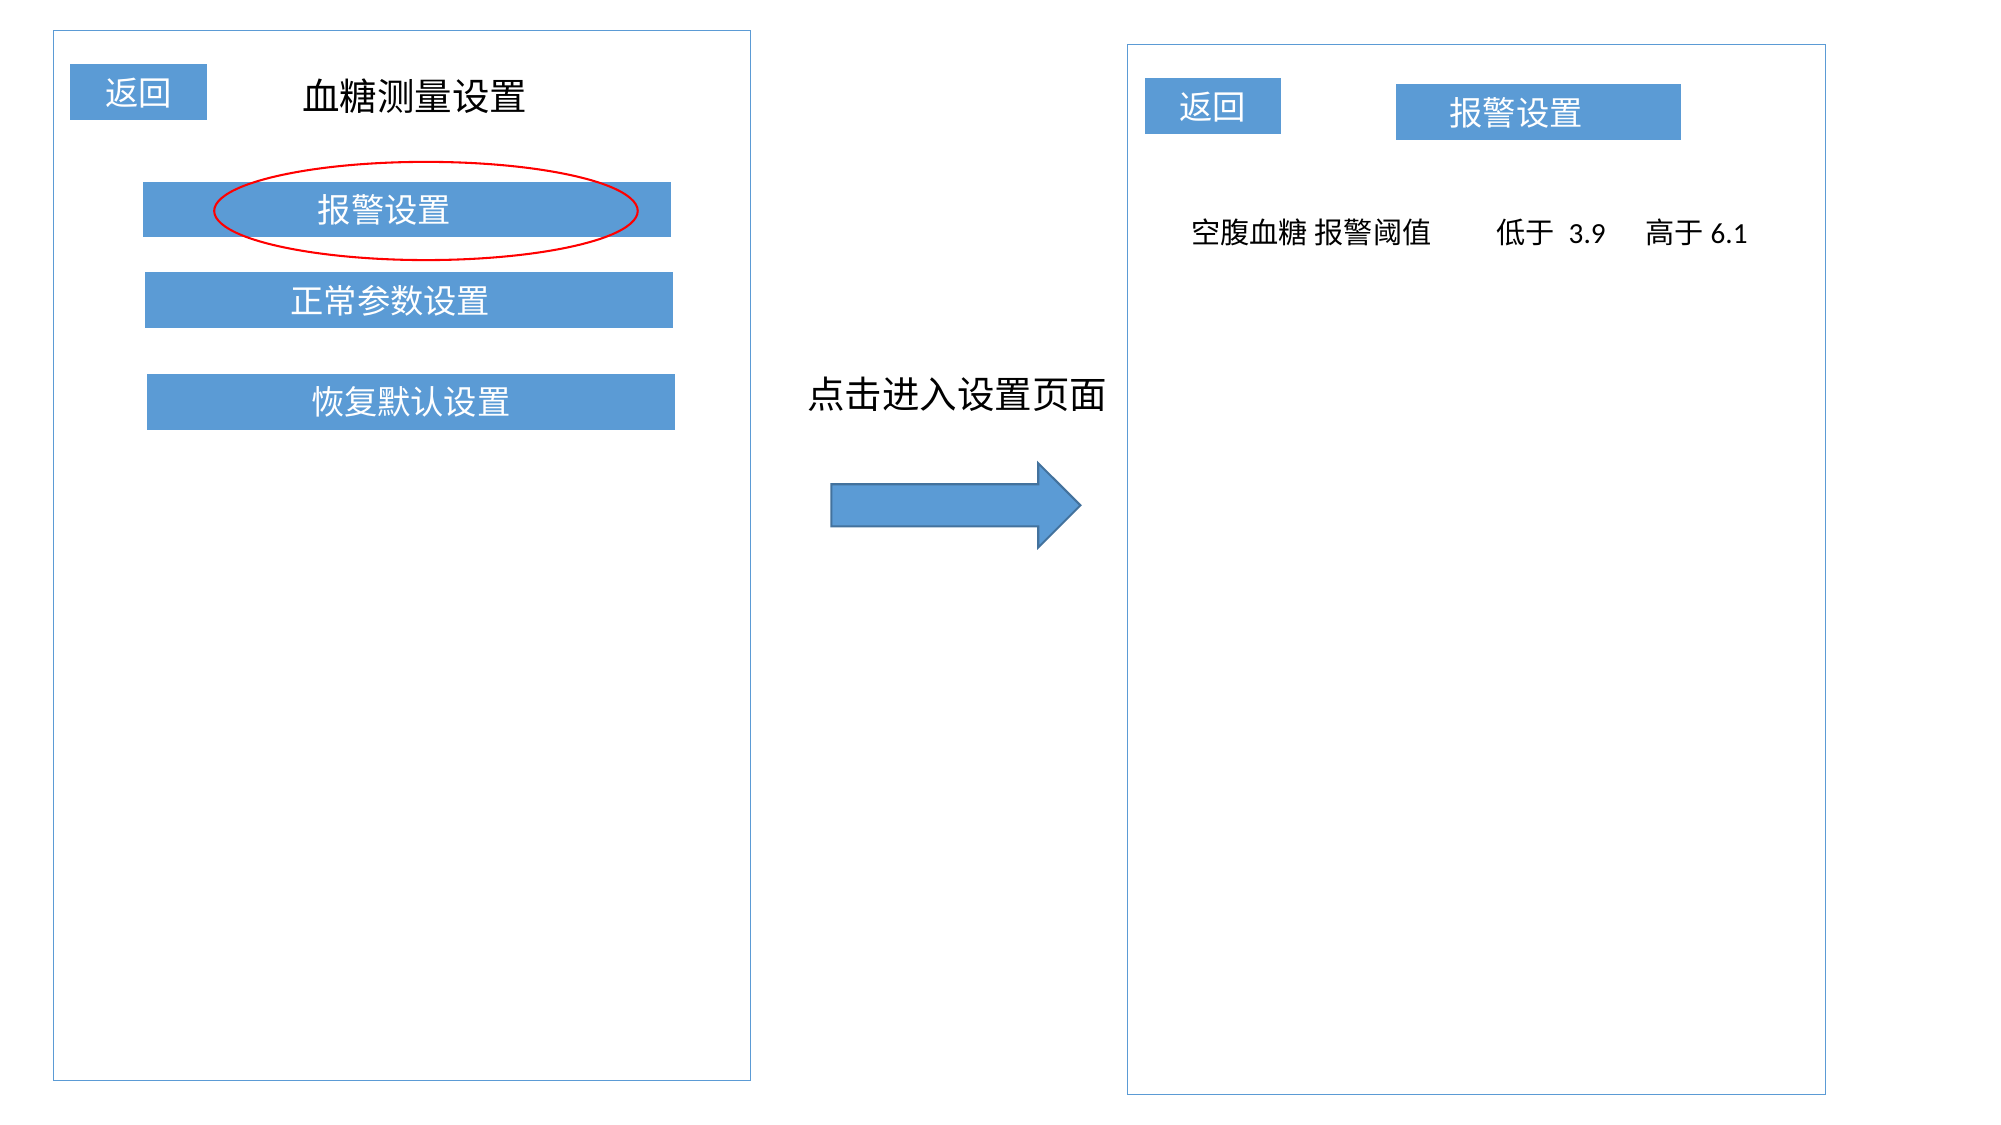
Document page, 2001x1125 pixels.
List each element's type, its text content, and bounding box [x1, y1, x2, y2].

text_box 正常参数设置 [145, 272, 673, 328]
text_box 返回 [1145, 78, 1281, 134]
text_box [830, 460, 1082, 550]
text_box 报警设置 [143, 182, 248, 237]
text_box [213, 160, 639, 262]
text_box [1127, 44, 1826, 1095]
text_box 点击进入设置页面 [792, 363, 1123, 424]
text_box 血糖测量设置 [287, 65, 634, 125]
text_box 报警设置 [1396, 84, 1681, 140]
text_box 恢复默认设置 [147, 374, 675, 430]
text_box [53, 30, 751, 1081]
text_box 返回 [70, 64, 207, 120]
text_box 空腹血糖 报警阈值 低于 3.9 高于6.1 [1176, 207, 1807, 257]
text_box 报警设置 [604, 182, 671, 237]
